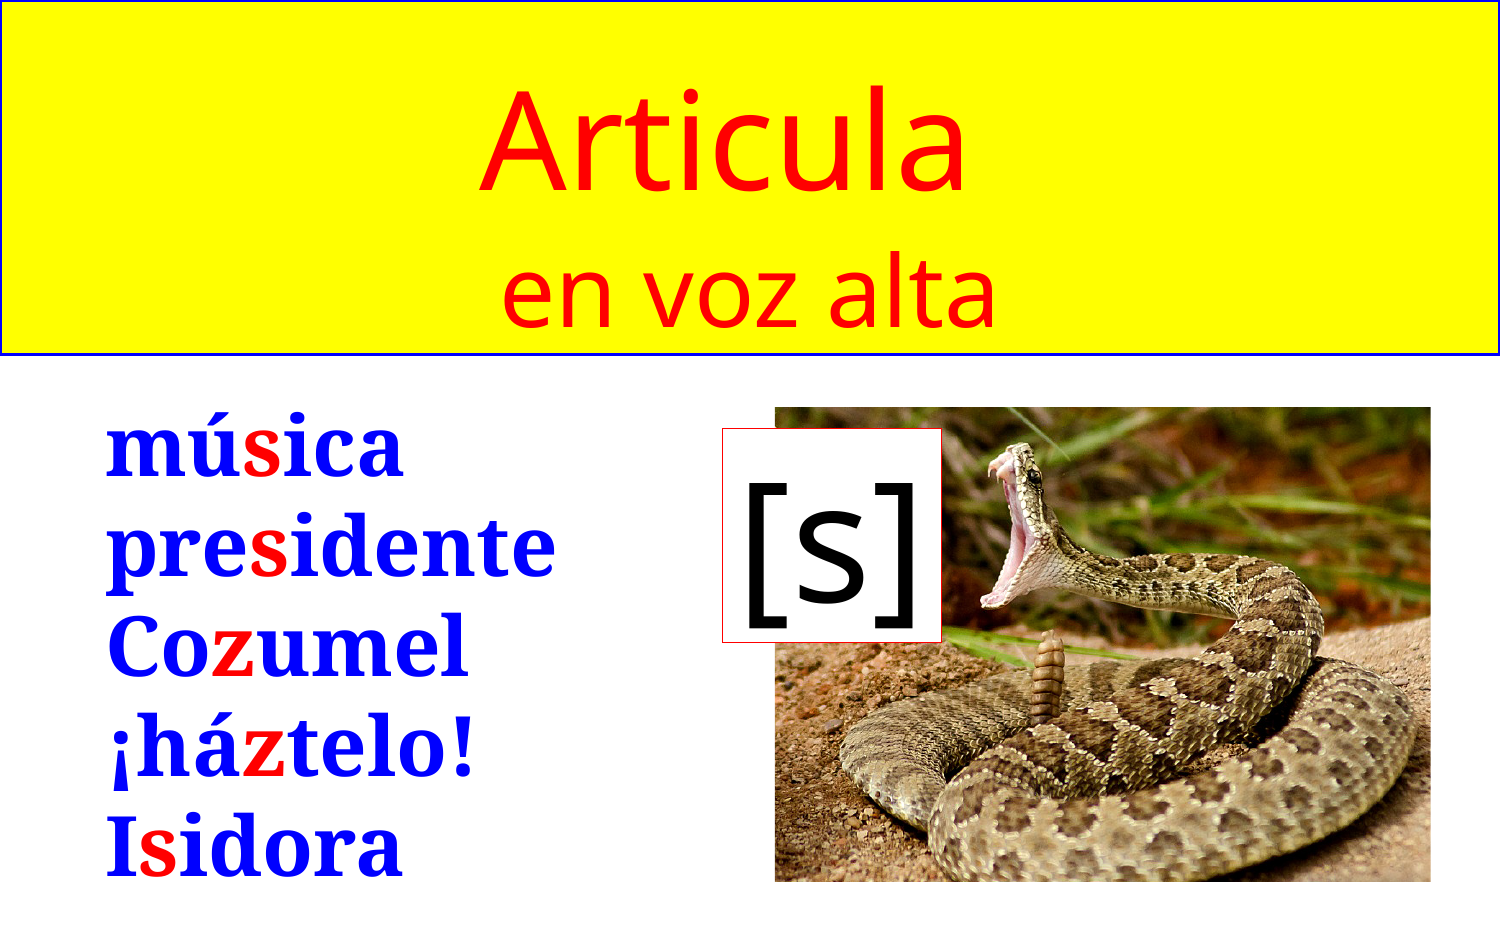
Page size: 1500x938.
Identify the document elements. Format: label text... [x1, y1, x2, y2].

picture [774, 407, 1431, 882]
text_box Articula en voz alta [0, 0, 1500, 355]
text_box [s] [722, 428, 774, 643]
text_box música presidente Cozumel ¡háztelo! Isidora [90, 386, 573, 901]
